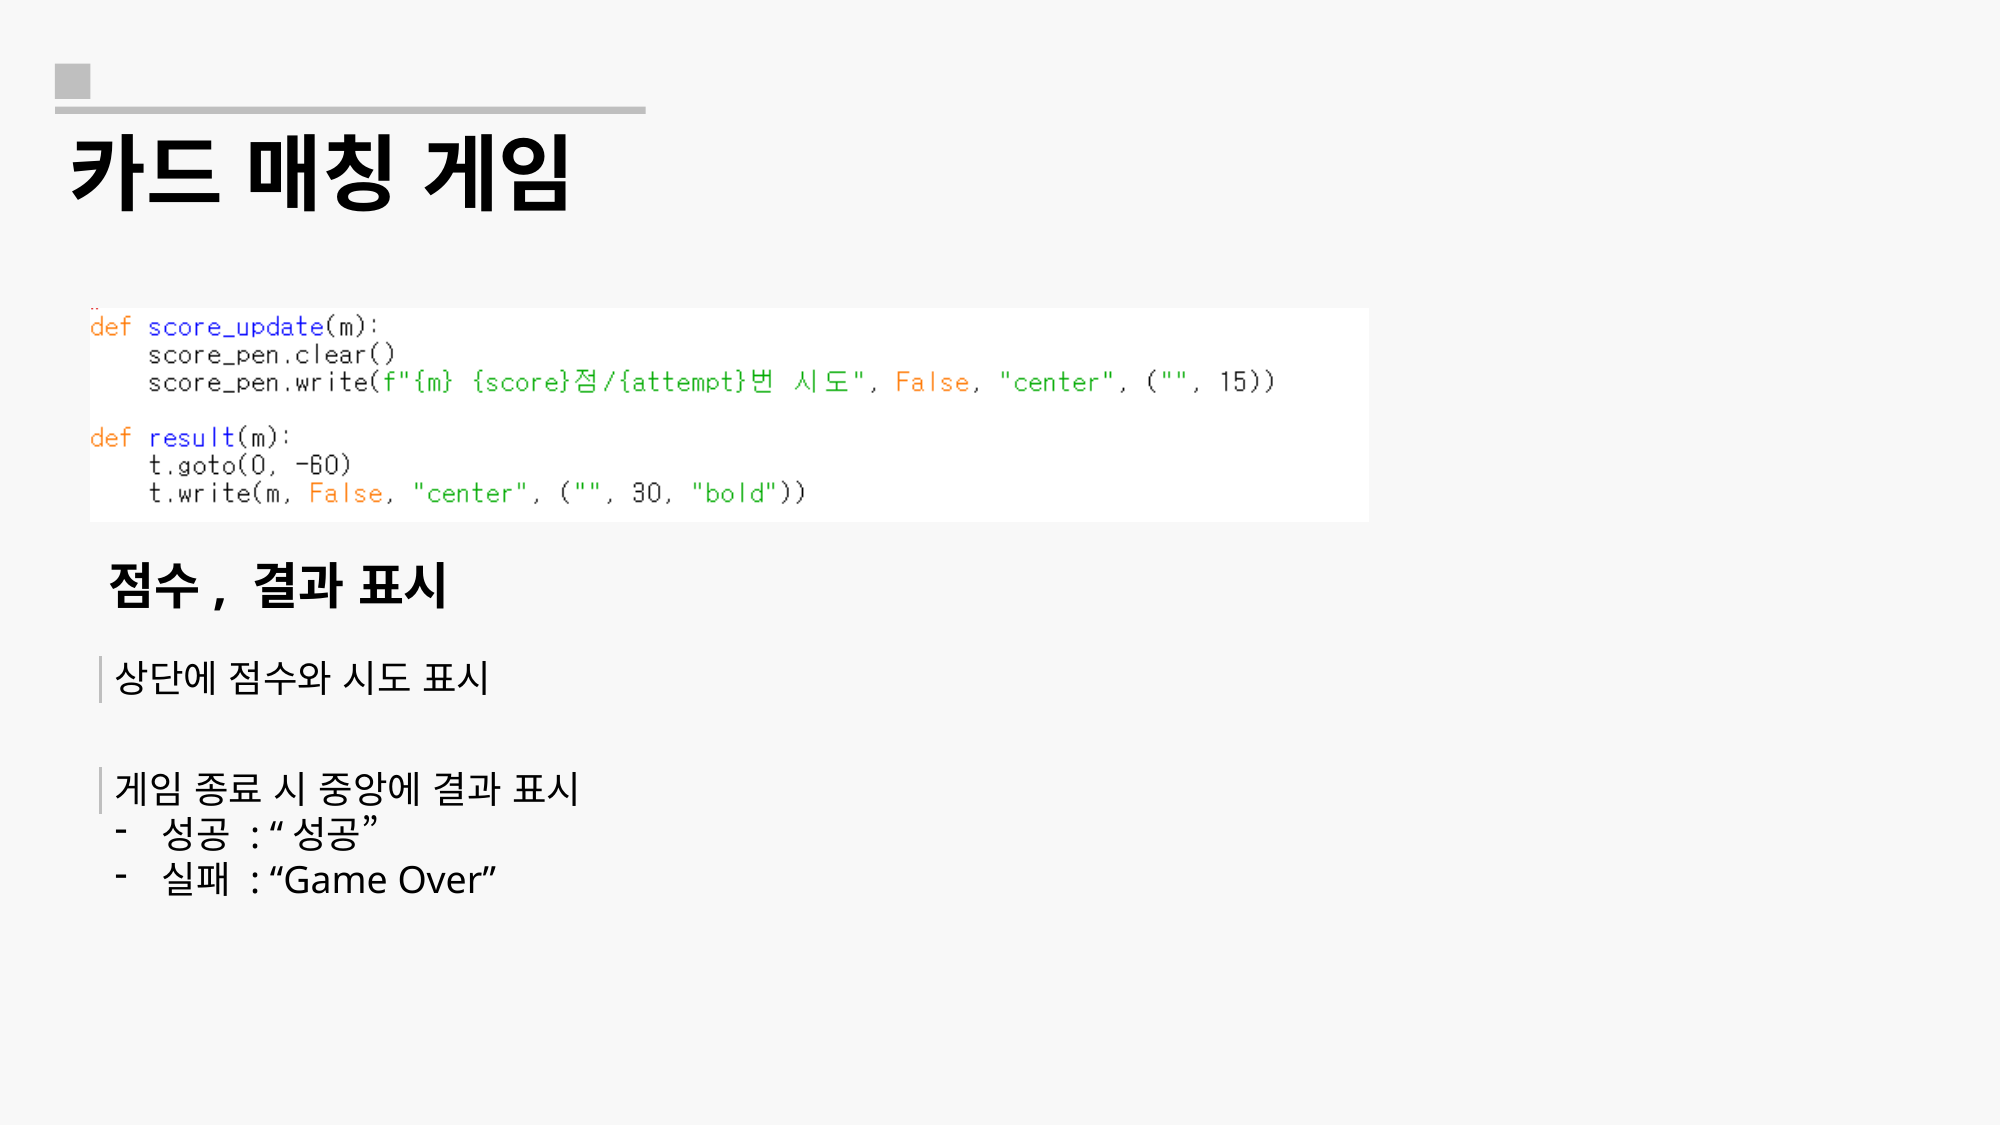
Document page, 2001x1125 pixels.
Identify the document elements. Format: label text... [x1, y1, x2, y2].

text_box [99, 758, 1129, 911]
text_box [54, 63, 646, 115]
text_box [99, 647, 1129, 709]
text_box 점수, 결과 표시 [29, 551, 530, 618]
picture [90, 308, 1369, 523]
text_box 카드 매칭 게임 [55, 114, 717, 229]
